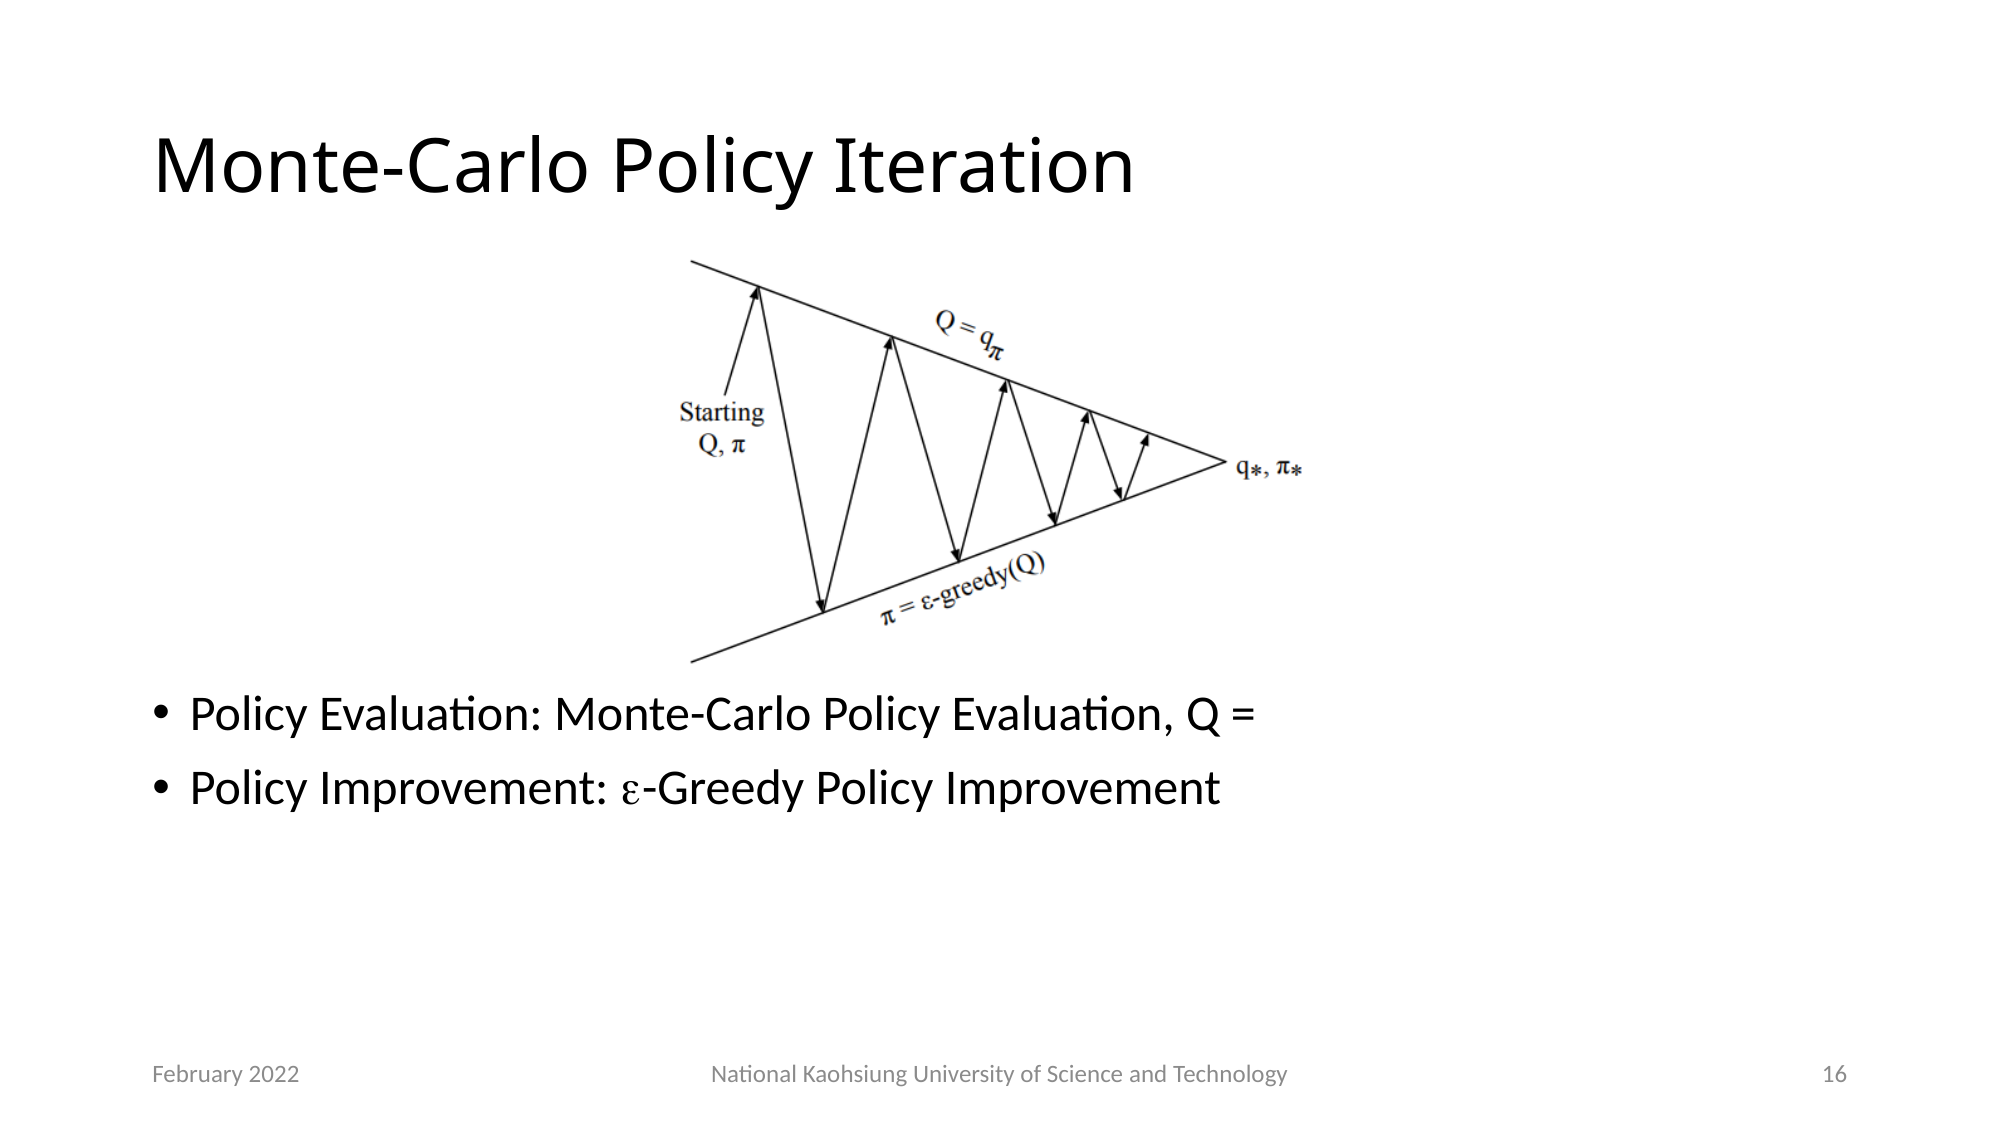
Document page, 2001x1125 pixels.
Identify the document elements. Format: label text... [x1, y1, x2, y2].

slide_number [137, 1042, 588, 1103]
picture [643, 242, 1338, 666]
title Monte-Carlo Policy Iteration [137, 59, 1863, 278]
slide_number 16 [1412, 1042, 1863, 1103]
footer National Kaohsiung University of Science and Technology [662, 1042, 1338, 1103]
